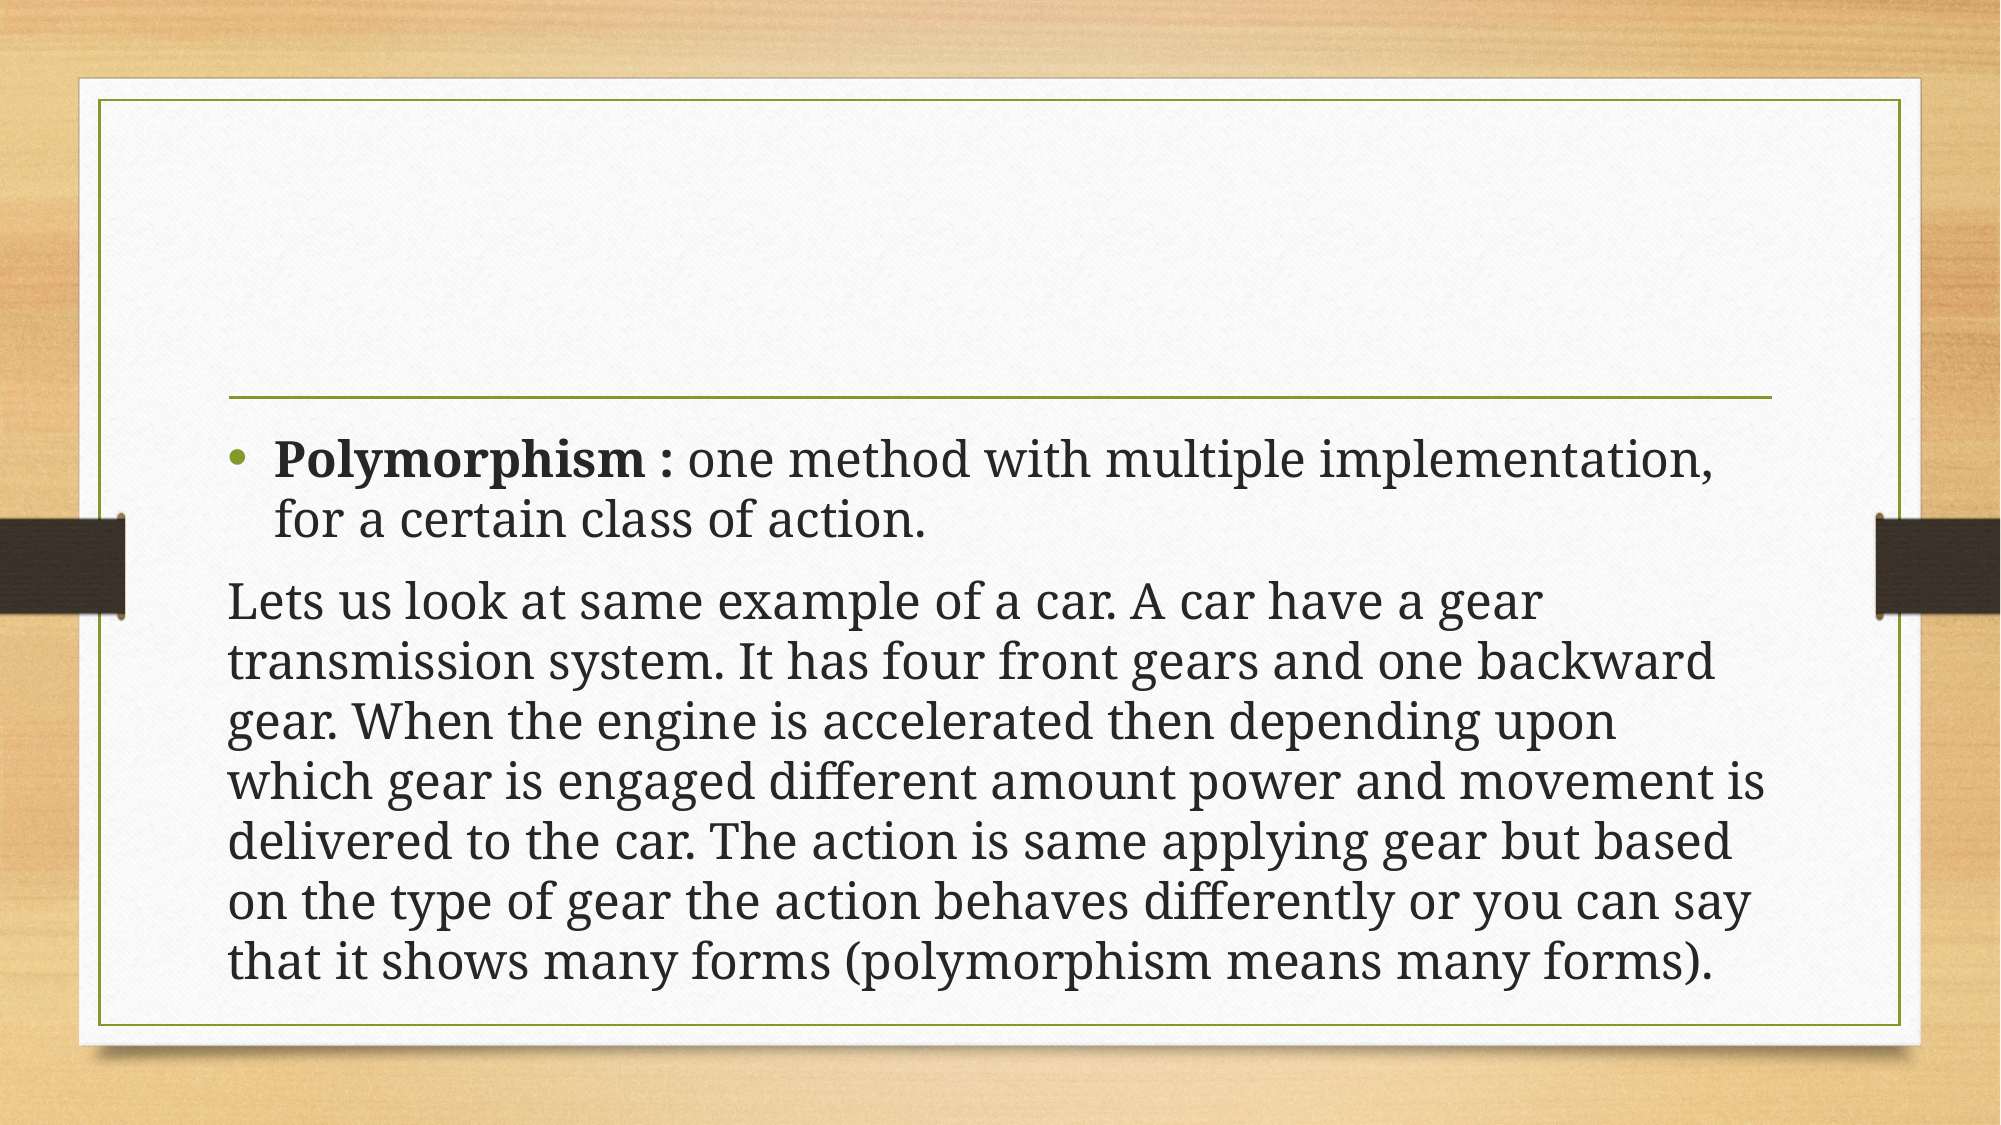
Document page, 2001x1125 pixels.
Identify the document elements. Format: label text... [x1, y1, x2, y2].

list Polymorphism : one method with multiple implementation, for a certain class of action. Lets us look at same example of a car. A car have a gear transmission system. It has four front gears and one backward gear. When the engine is accelerated then depending upon which gear is engaged different amount power and movement is delivered to the car. The action is same applying gear but based on the type of gear the action behaves differently or you can say that it shows many forms (polymorphism means many forms). [212, 419, 1788, 964]
picture [0, 0, 2001, 1125]
